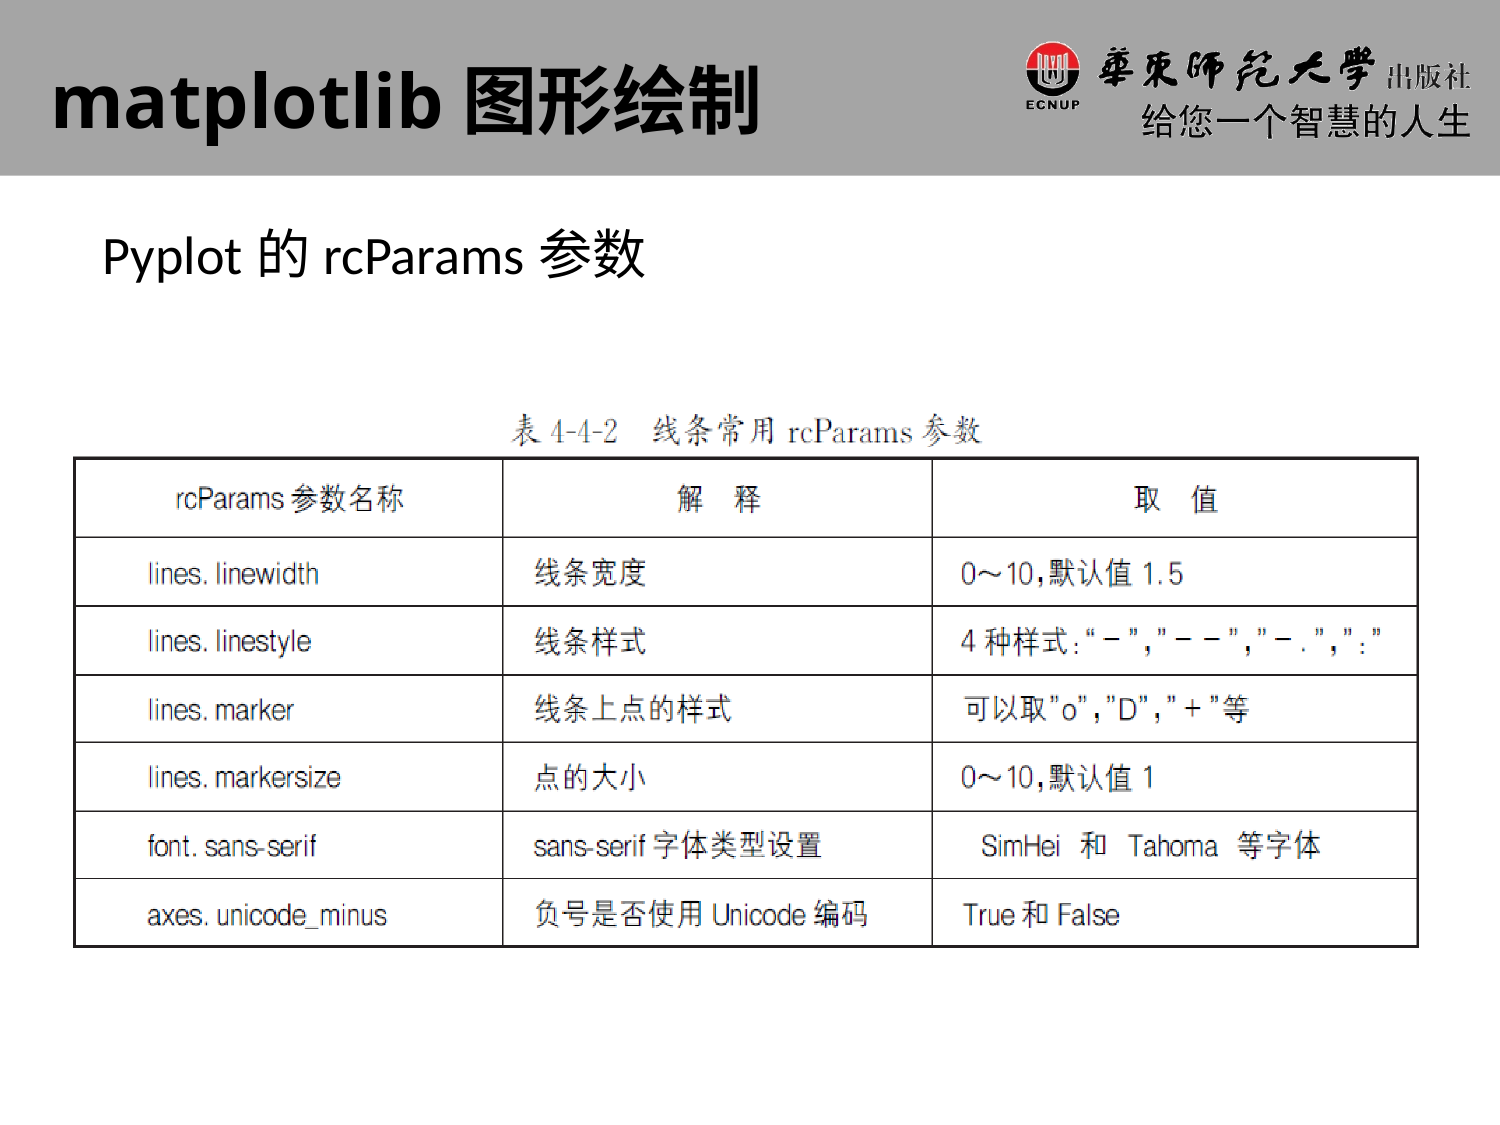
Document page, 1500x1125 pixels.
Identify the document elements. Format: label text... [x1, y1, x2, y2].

picture [1009, 35, 1500, 153]
picture [0, 374, 1500, 984]
title matplotlib图形绘制 [35, 58, 1198, 139]
list Pyplot的rcParams参数 [87, 212, 1432, 305]
